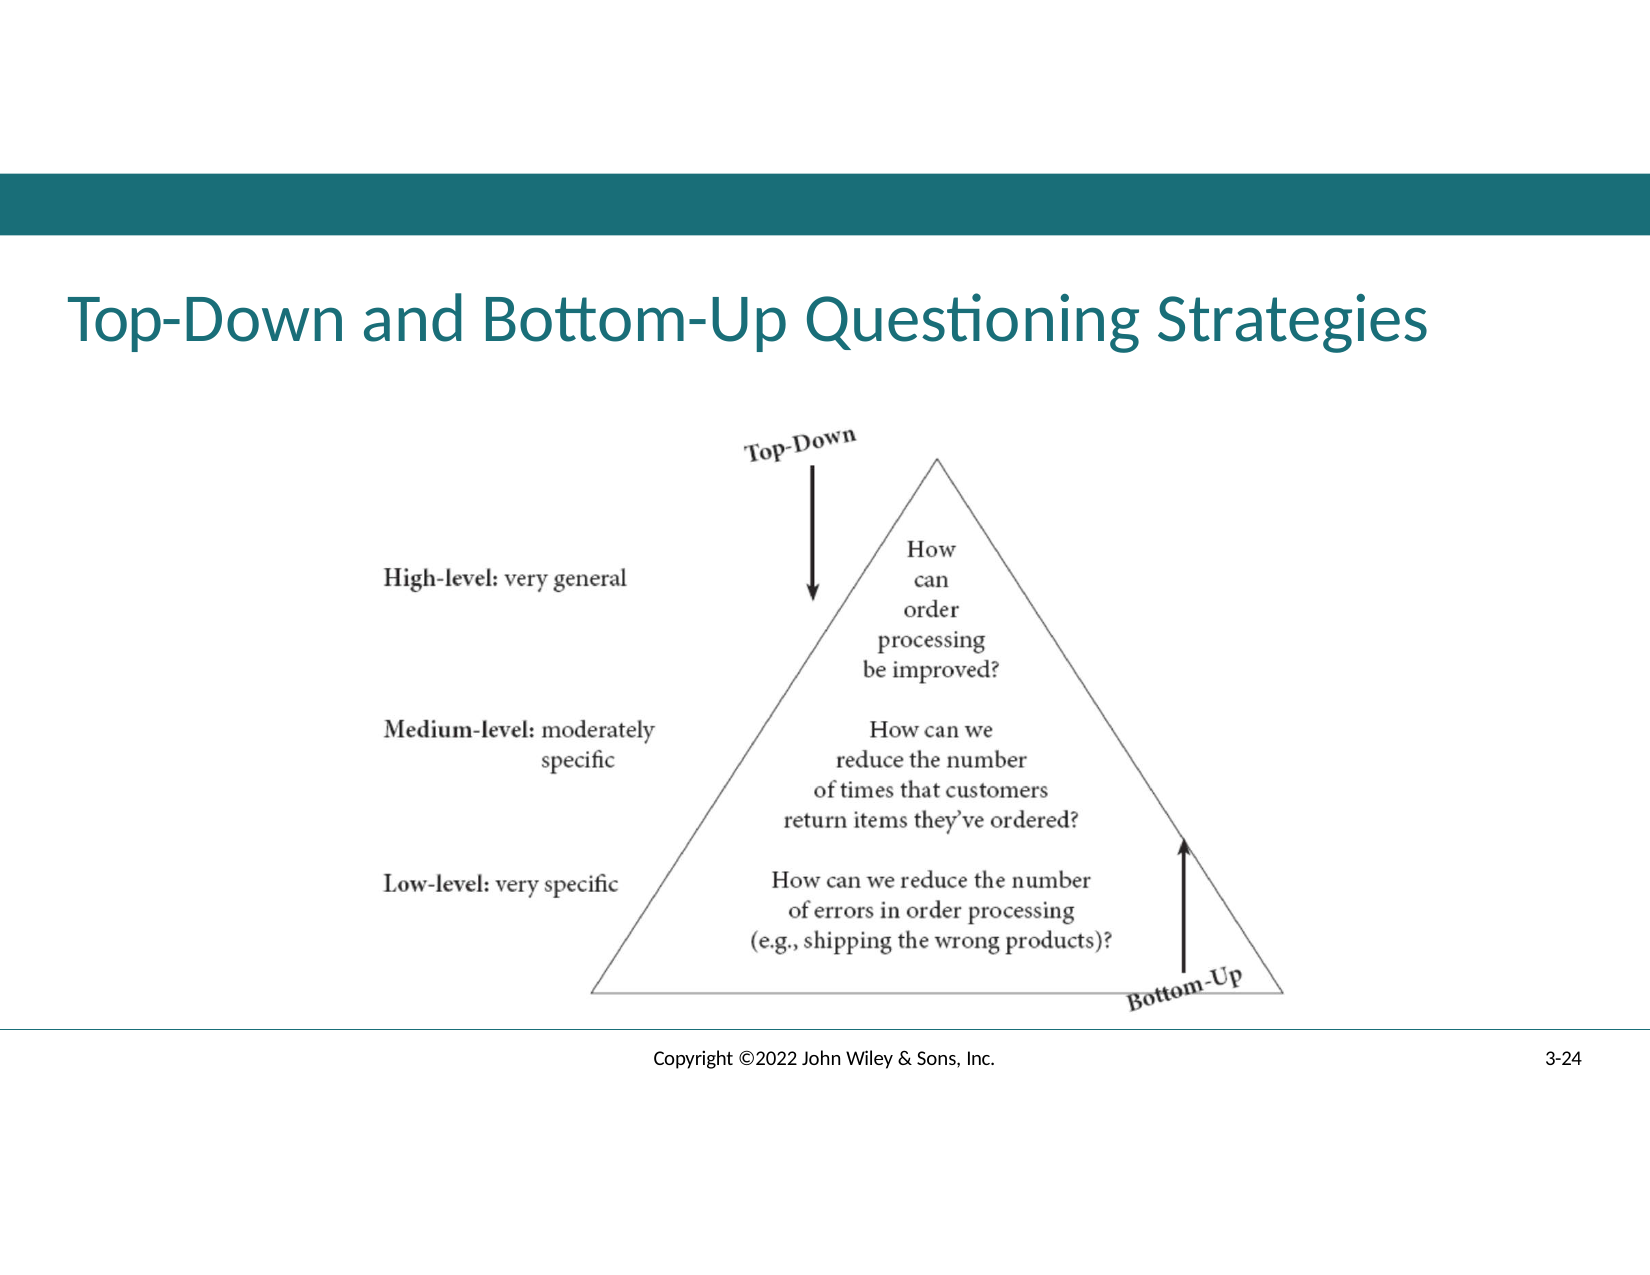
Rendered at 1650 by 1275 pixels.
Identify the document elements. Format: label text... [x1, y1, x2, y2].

footer Copyright ©2022 John Wiley & Sons, Inc. [651, 1047, 999, 1275]
picture [356, 409, 1294, 1020]
title Top-Down and Bottom-Up Questioning Strategies [65, 270, 1445, 486]
text_box 3-24 [1542, 1047, 1592, 1092]
